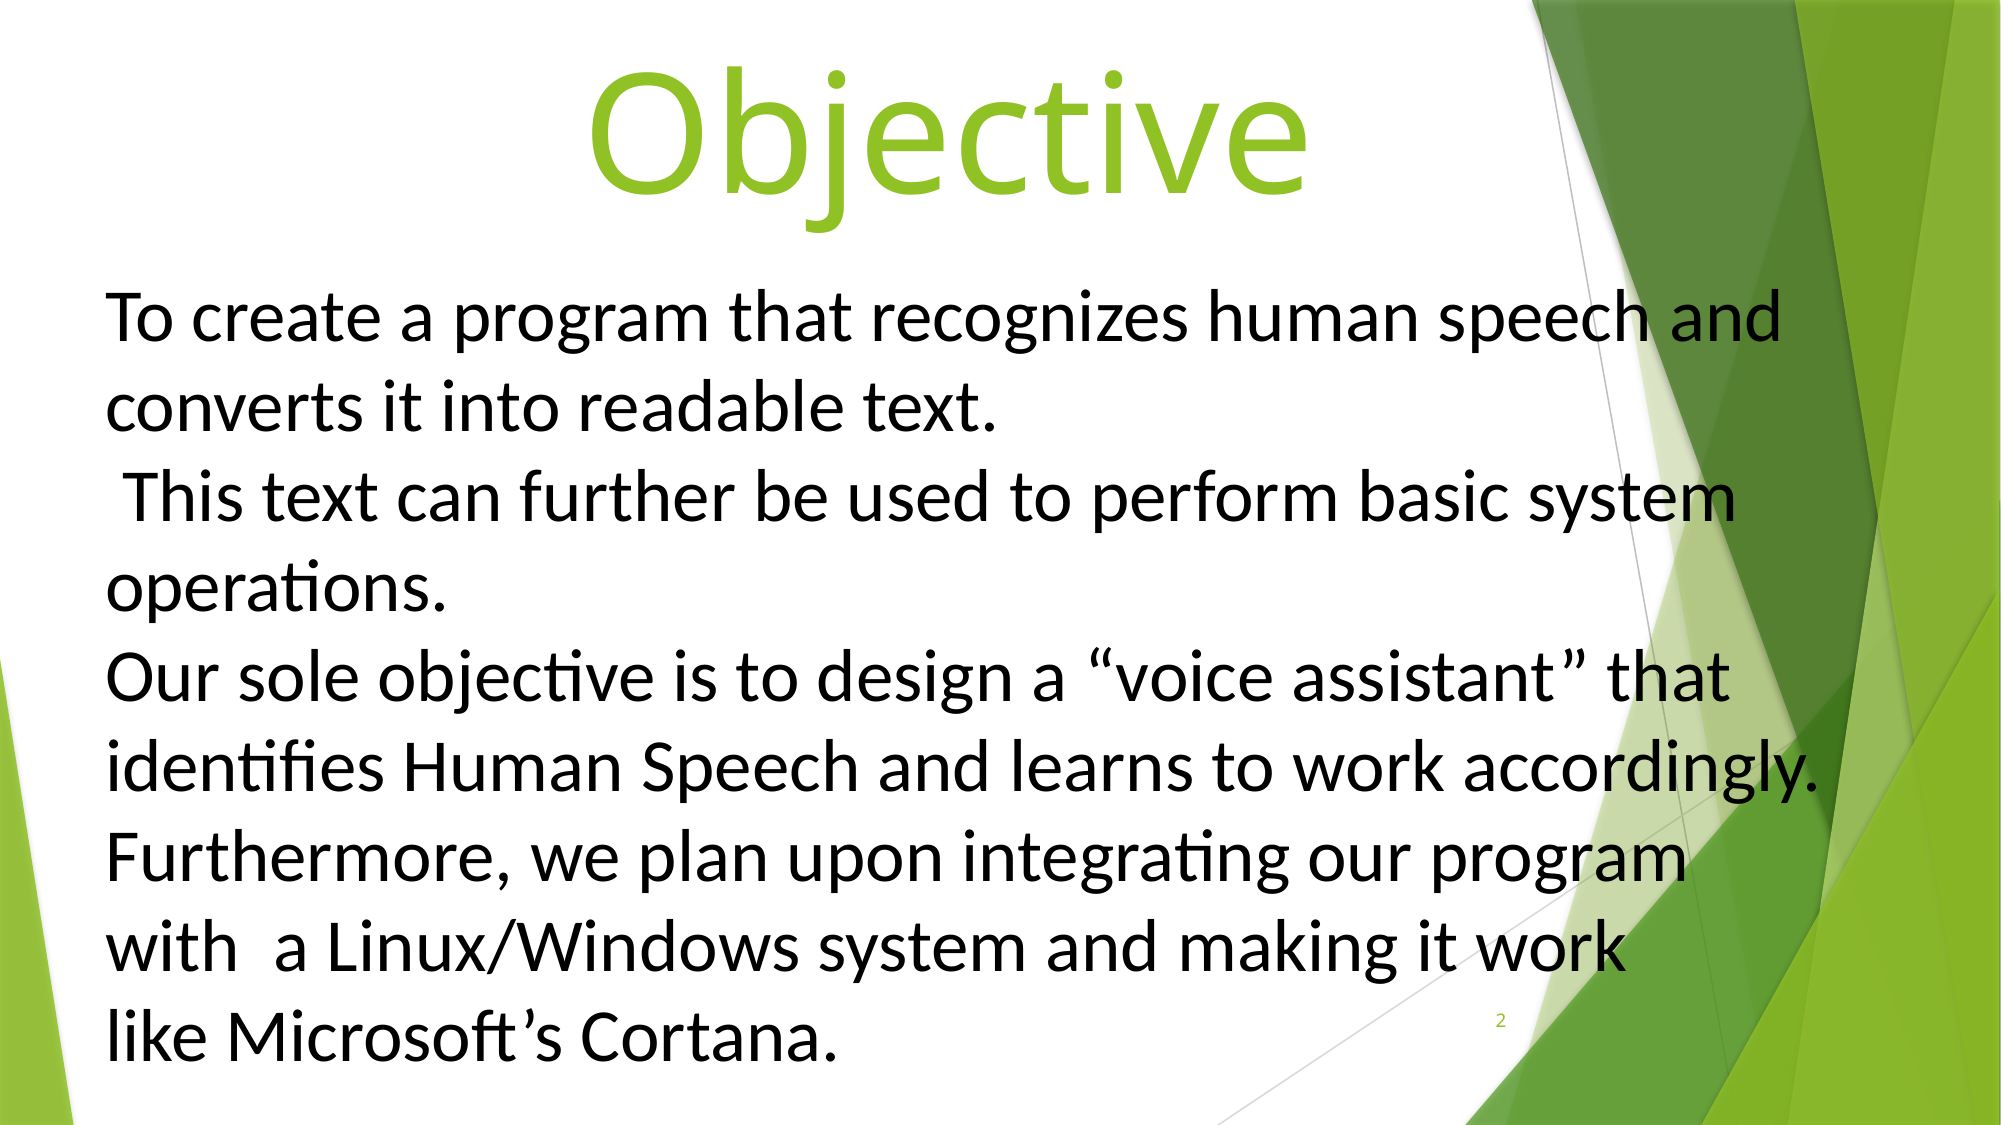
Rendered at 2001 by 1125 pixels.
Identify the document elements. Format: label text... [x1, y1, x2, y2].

slide_number 2 [1409, 991, 1522, 1051]
text_box Objective [568, 19, 1330, 234]
text_box To create a program that recognizes human speech and converts it into readable text. This text can further be used to perform basic system operations. Our sole objective is to design a “voice assistant” that identifies Human Speech and learns to work accordingly. Furthermore, we plan upon integrating our program with a Linux/Windows system and making it work like Microsoft’s Cortana. [90, 259, 1845, 1084]
